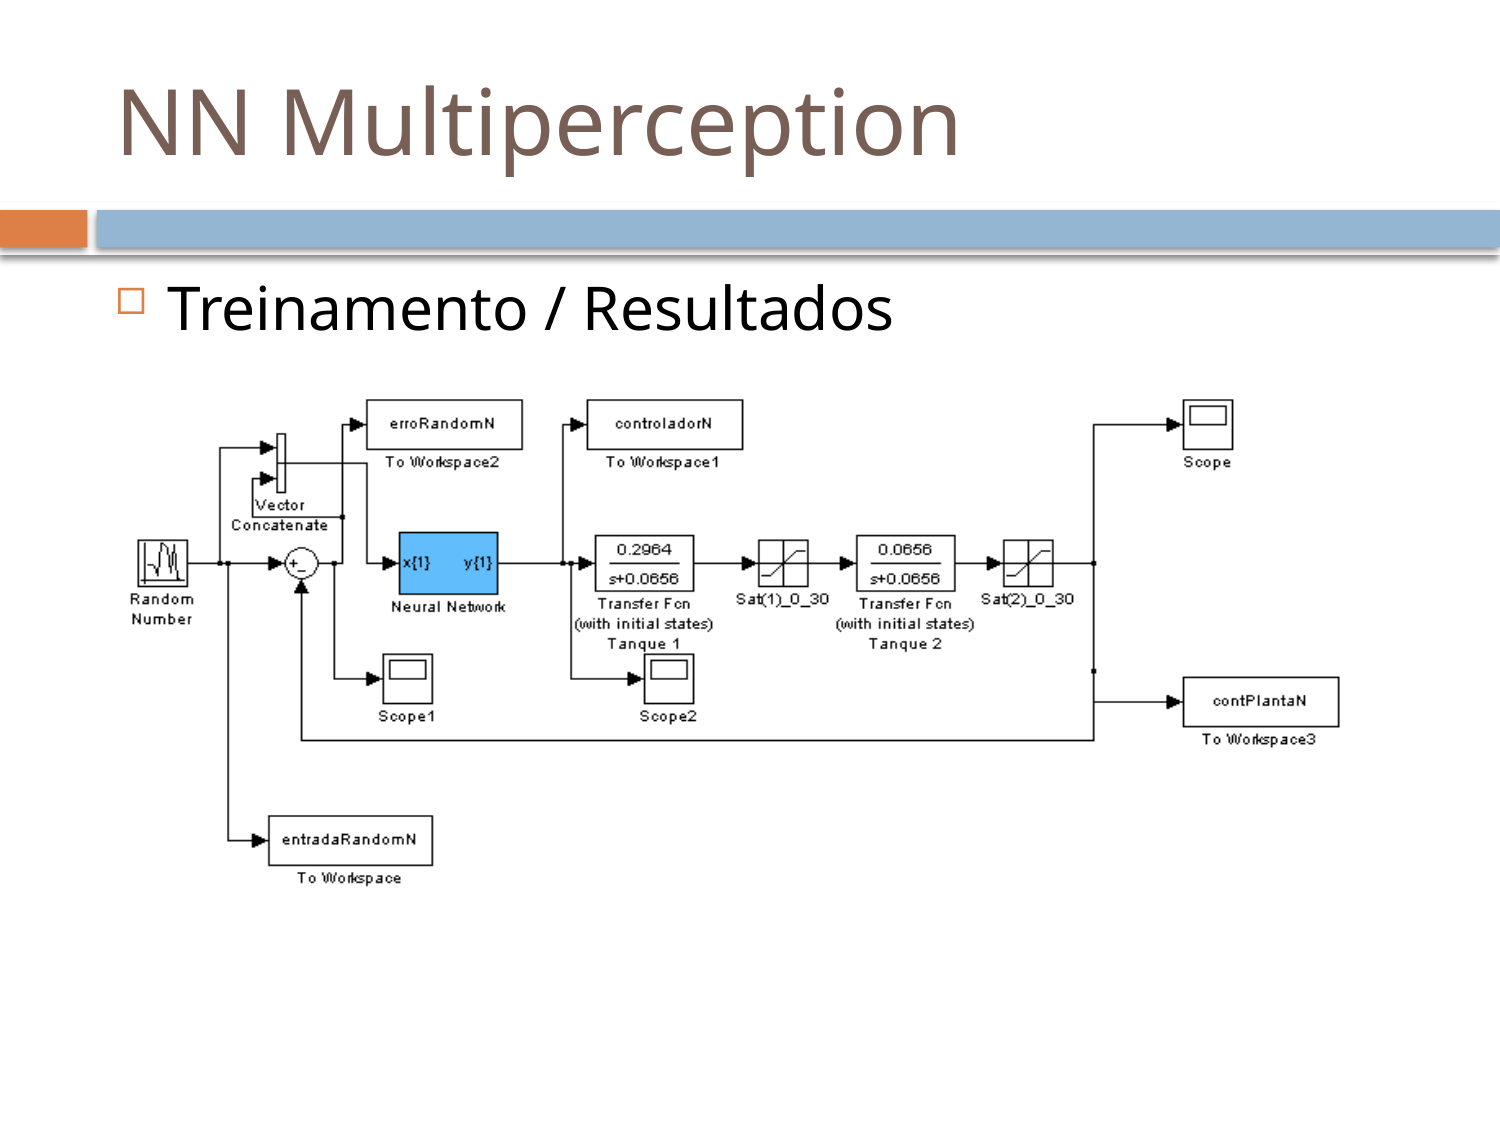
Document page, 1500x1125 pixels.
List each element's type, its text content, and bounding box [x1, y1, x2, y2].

picture [128, 398, 1348, 891]
list Treinamento / Resultados [100, 262, 1438, 1000]
title NN Multiperception [100, 37, 1438, 200]
